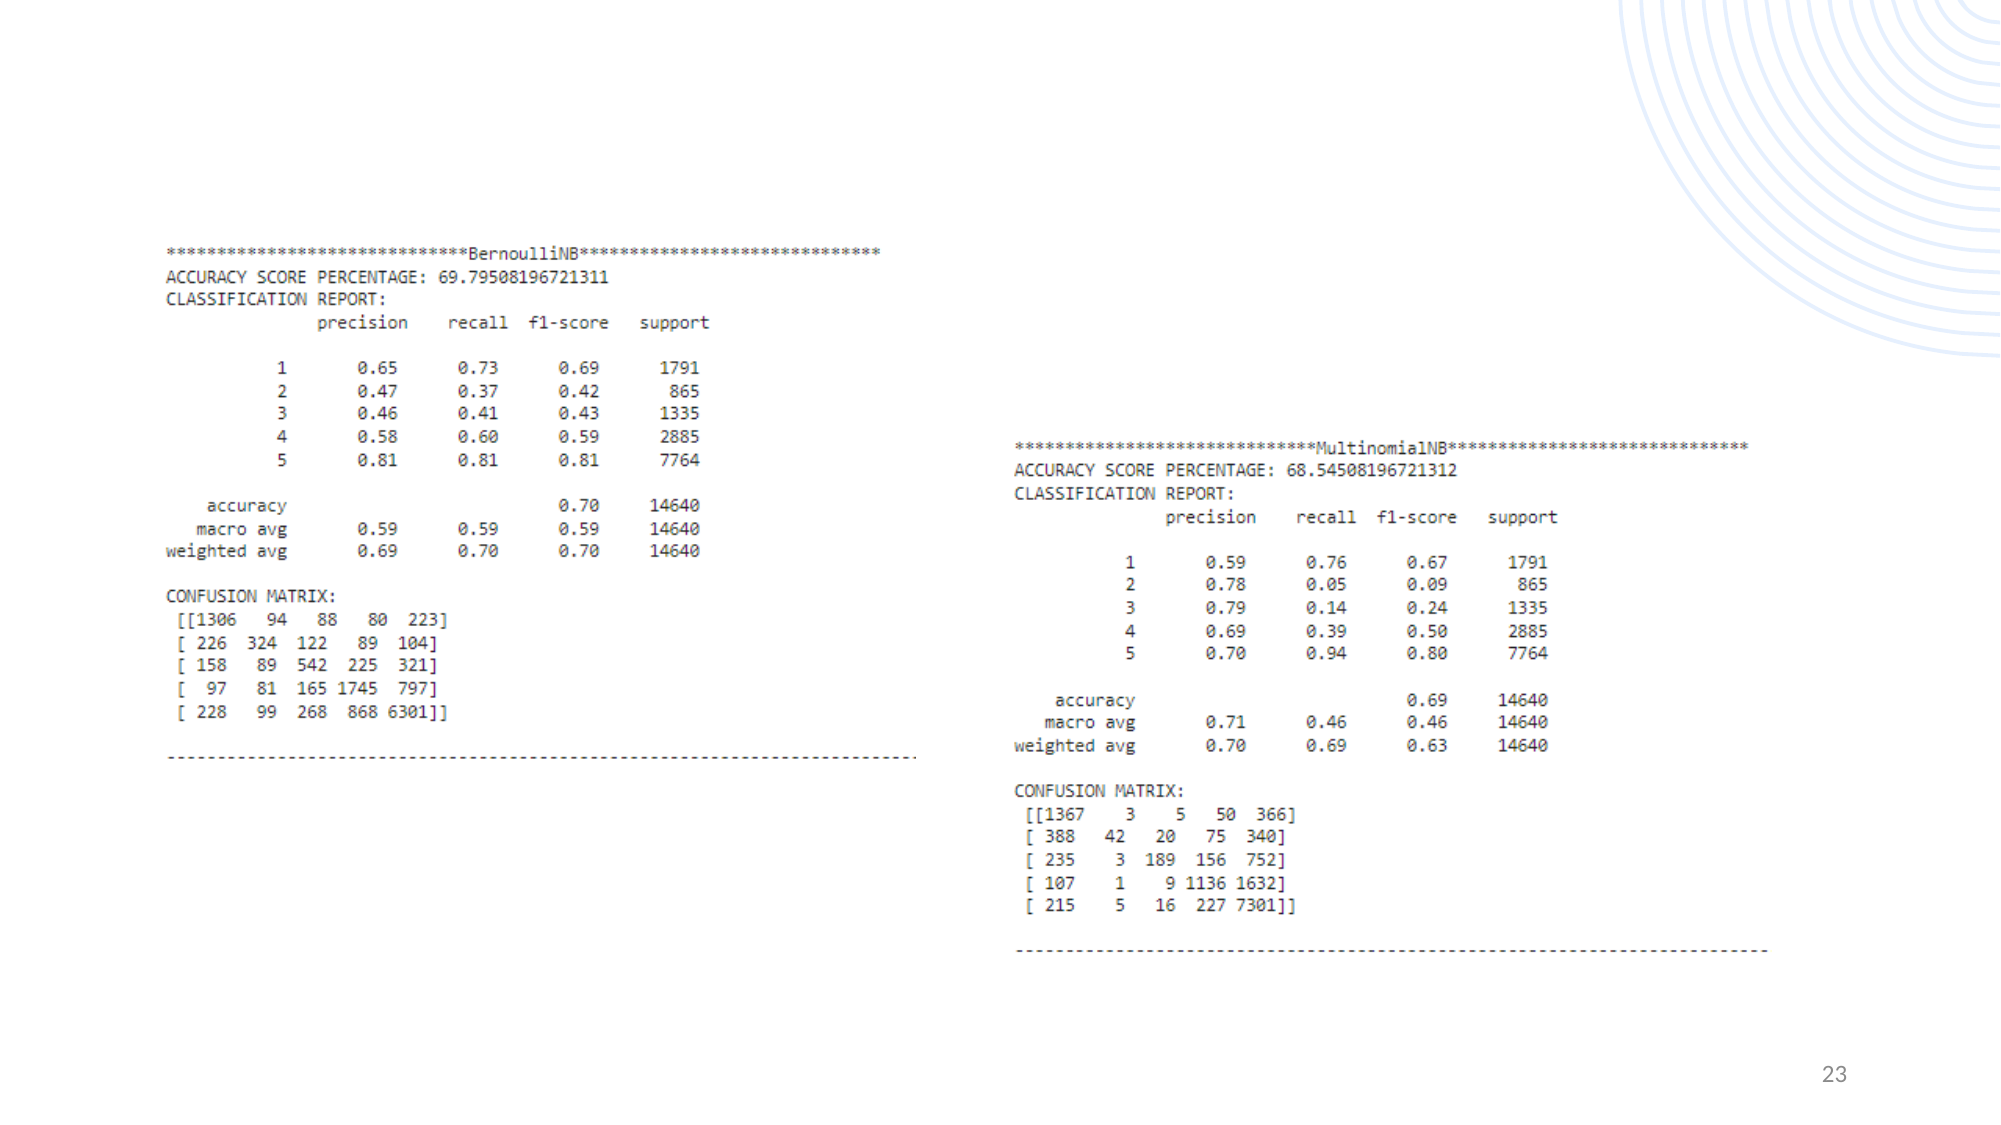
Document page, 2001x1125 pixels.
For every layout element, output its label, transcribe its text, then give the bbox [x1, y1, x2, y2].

picture [146, 210, 916, 787]
slide_number 23 [1412, 1042, 1863, 1103]
picture [999, 417, 1772, 974]
